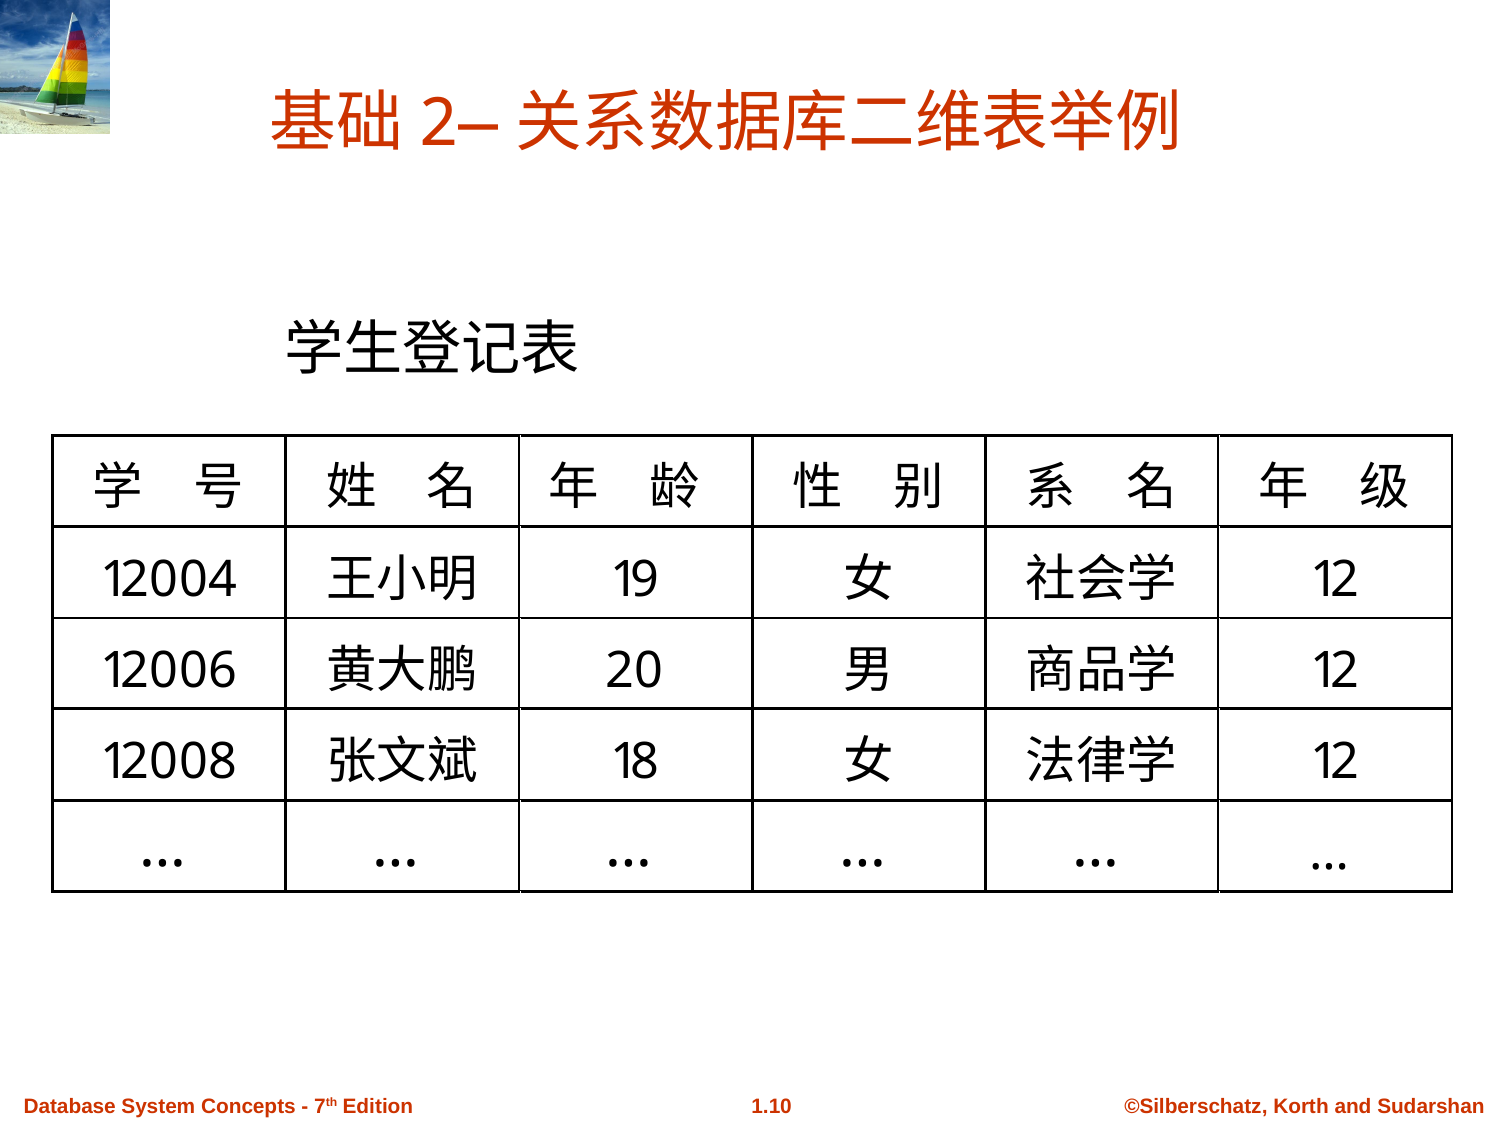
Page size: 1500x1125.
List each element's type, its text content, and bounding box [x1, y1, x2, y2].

picture [0, 0, 110, 134]
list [0, 216, 1500, 955]
title 基础2—关系数据库二维表举例 [88, 66, 1364, 167]
